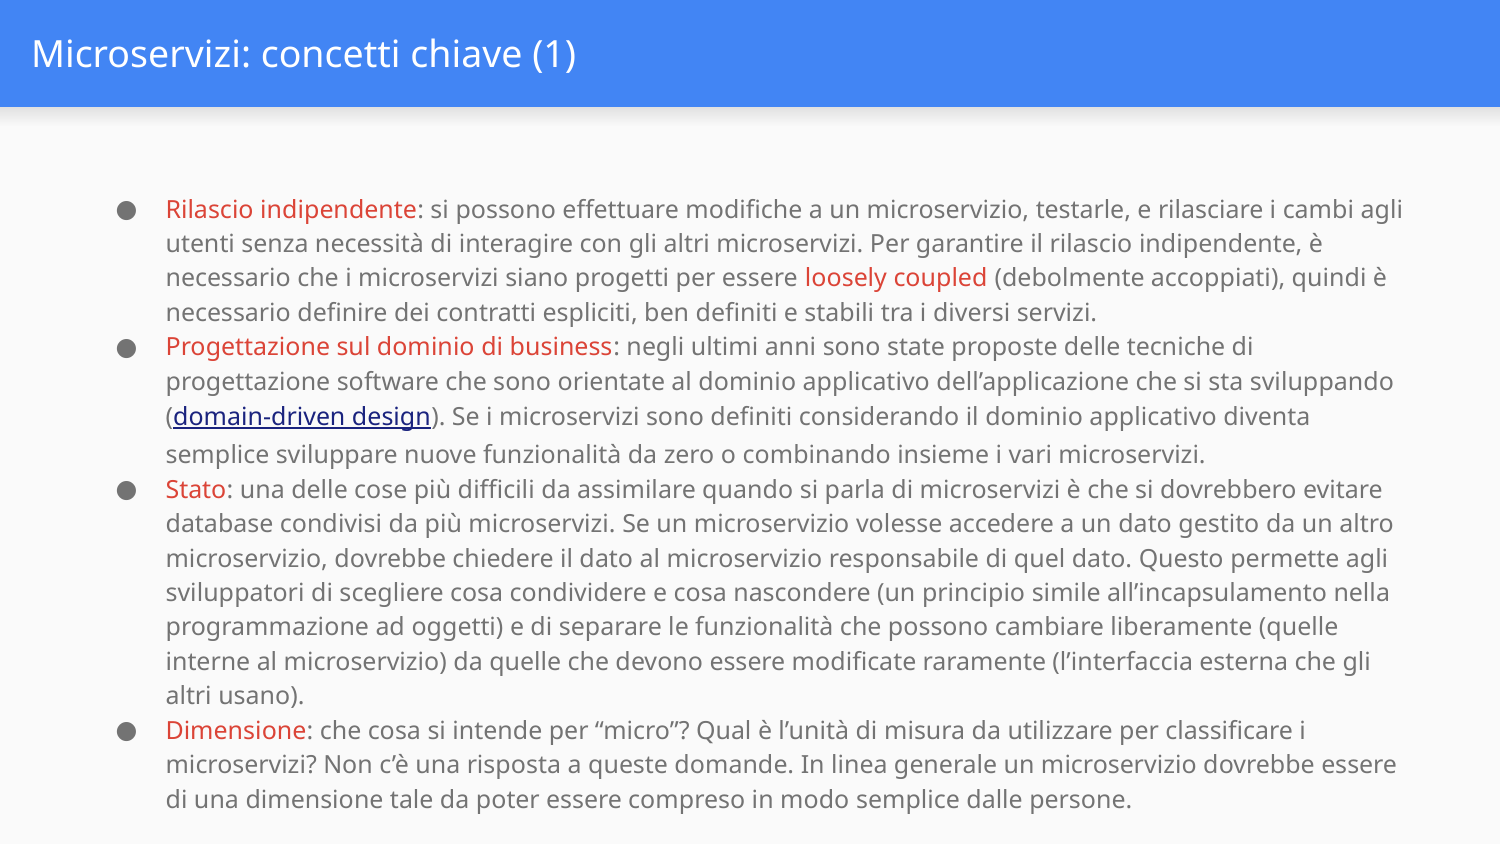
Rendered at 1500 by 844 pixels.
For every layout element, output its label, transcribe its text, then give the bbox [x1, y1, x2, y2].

title Microservizi: concetti chiave (1) [16, 2, 1464, 102]
list Rilascio indipendente: si possono effettuare modifiche a un microservizio, testarle, e rilasciare i cambi agli utenti senza necessità di interagire con gli altri microservizi. Per garantire il rilascio indipendente, è necessario che i microservizi siano progetti per essere loosely coupled (debolmente accoppiati), quindi è necessario definire dei contratti espliciti, ben definiti e stabili tra i diversi servizi. Progettazione sul dominio di business: negli ultimi anni sono state proposte delle tecniche di progettazione software che sono orientate al dominio applicativo dell’applicazione che si sta sviluppando (domain-driven design). Se i microservizi sono definiti considerando il dominio applicativo diventa semplice sviluppare nuove funzionalità da zero o combinando insieme i vari microservizi. Stato: una delle cose più difficili da assimilare quando si parla di microservizi è che si dovrebbero evitare database condivisi da più microservizi. Se un microservizio volesse accedere a un dato gestito da un altro microservizio, dovrebbe chiedere il dato al microservizio responsabile di quel dato. Questo permette agli sviluppatori di scegliere cosa condividere e cosa nascondere (un principio simile all’incapsulamento nella programmazione ad oggetti) e di separare le funzionalità che possono cambiare liberamente (quelle interne al microservizio) da quelle che devono essere modificate raramente (l’interfaccia esterna che gli altri usano). Dimensione: che cosa si intende per “micro”? Qual è l’unità di misura da utilizzare per classificare i microservizi? Non c’è una risposta a queste domande. In linea generale un microservizio dovrebbe essere di una dimensione tale da poter essere compreso in modo semplice dalle persone. [75, 173, 1425, 801]
